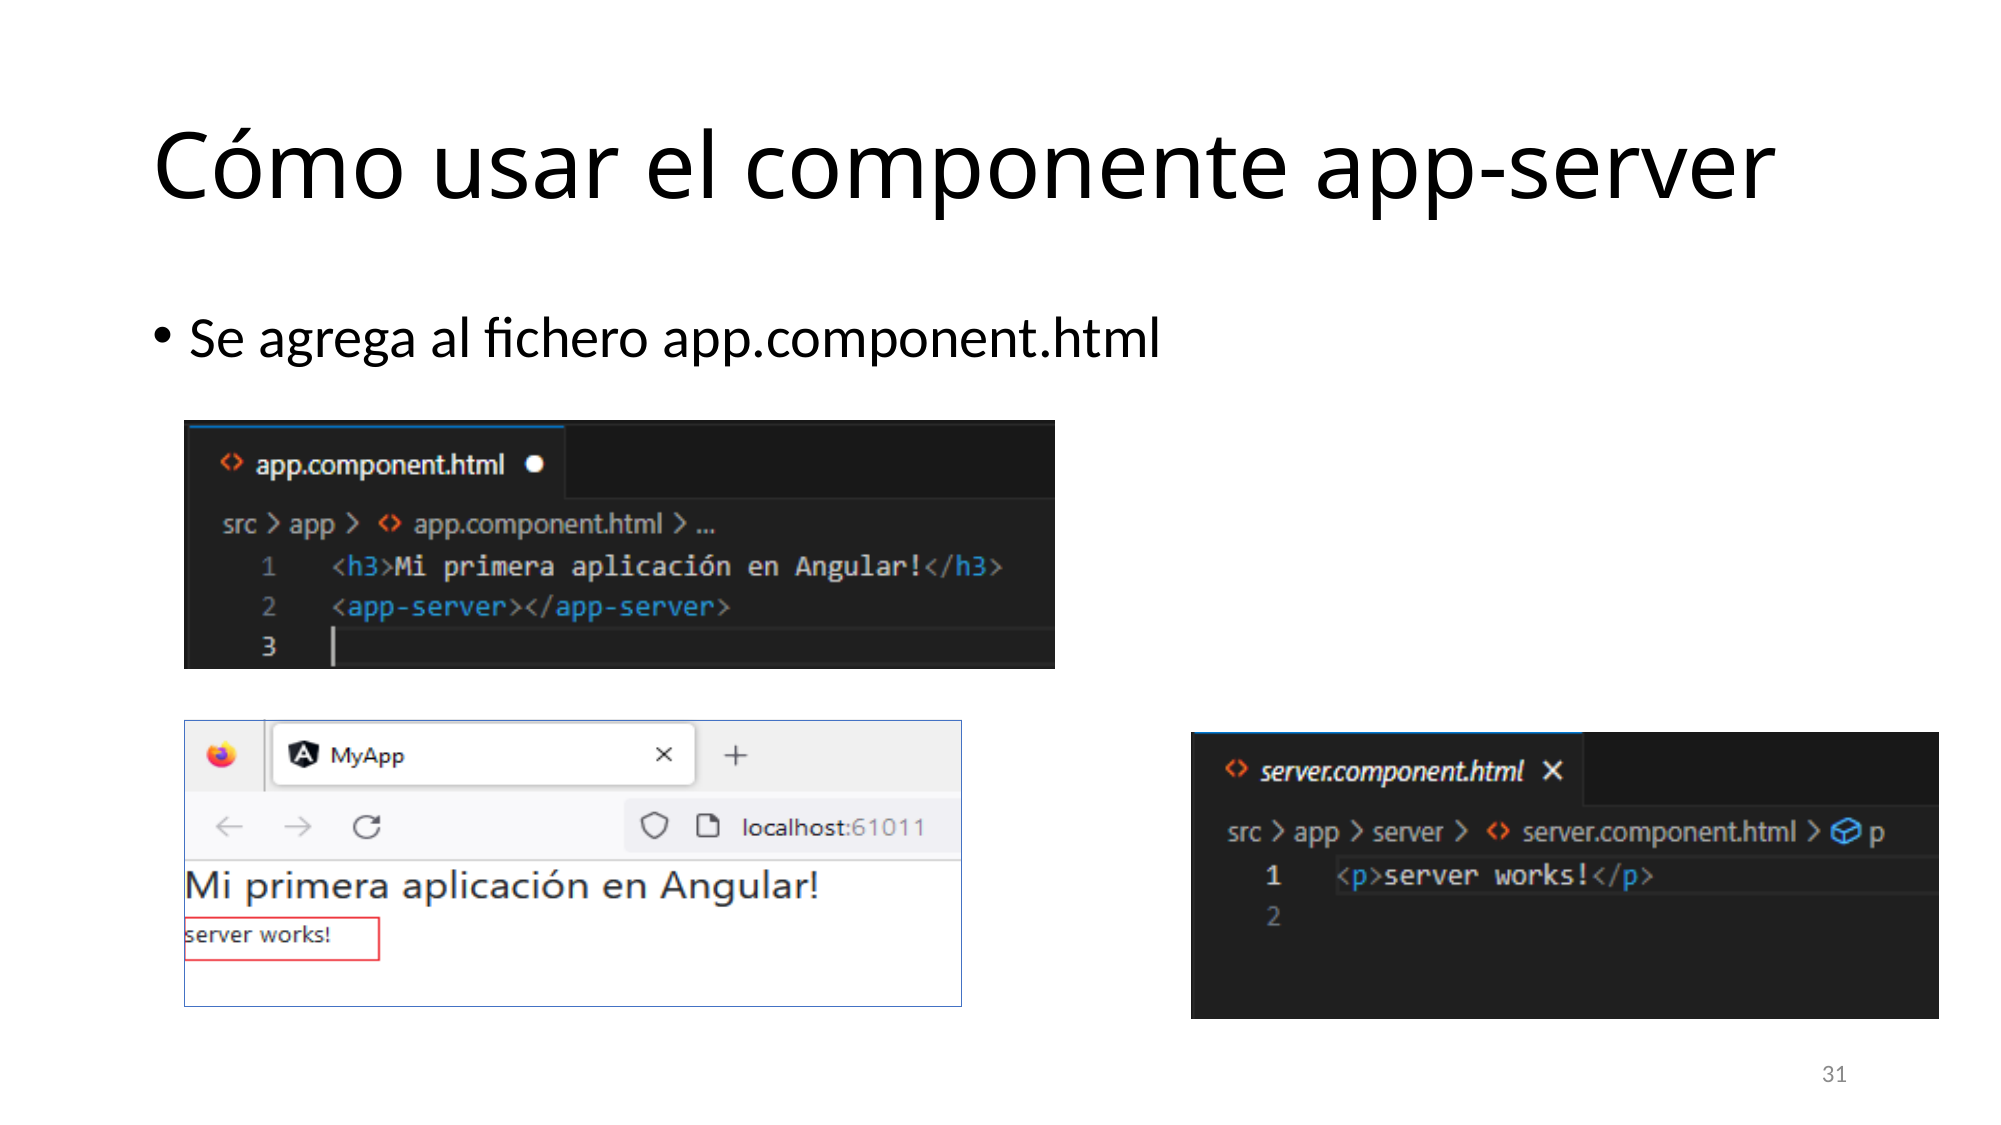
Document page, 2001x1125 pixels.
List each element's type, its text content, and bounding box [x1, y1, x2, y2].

picture [1190, 732, 1939, 1020]
slide_number 31 [1412, 1042, 1863, 1103]
picture [184, 420, 1055, 669]
picture [184, 719, 962, 1007]
title Cómo usar el componente app-server [137, 59, 1863, 278]
list Se agrega al fichero app.component.html [137, 299, 1863, 1014]
